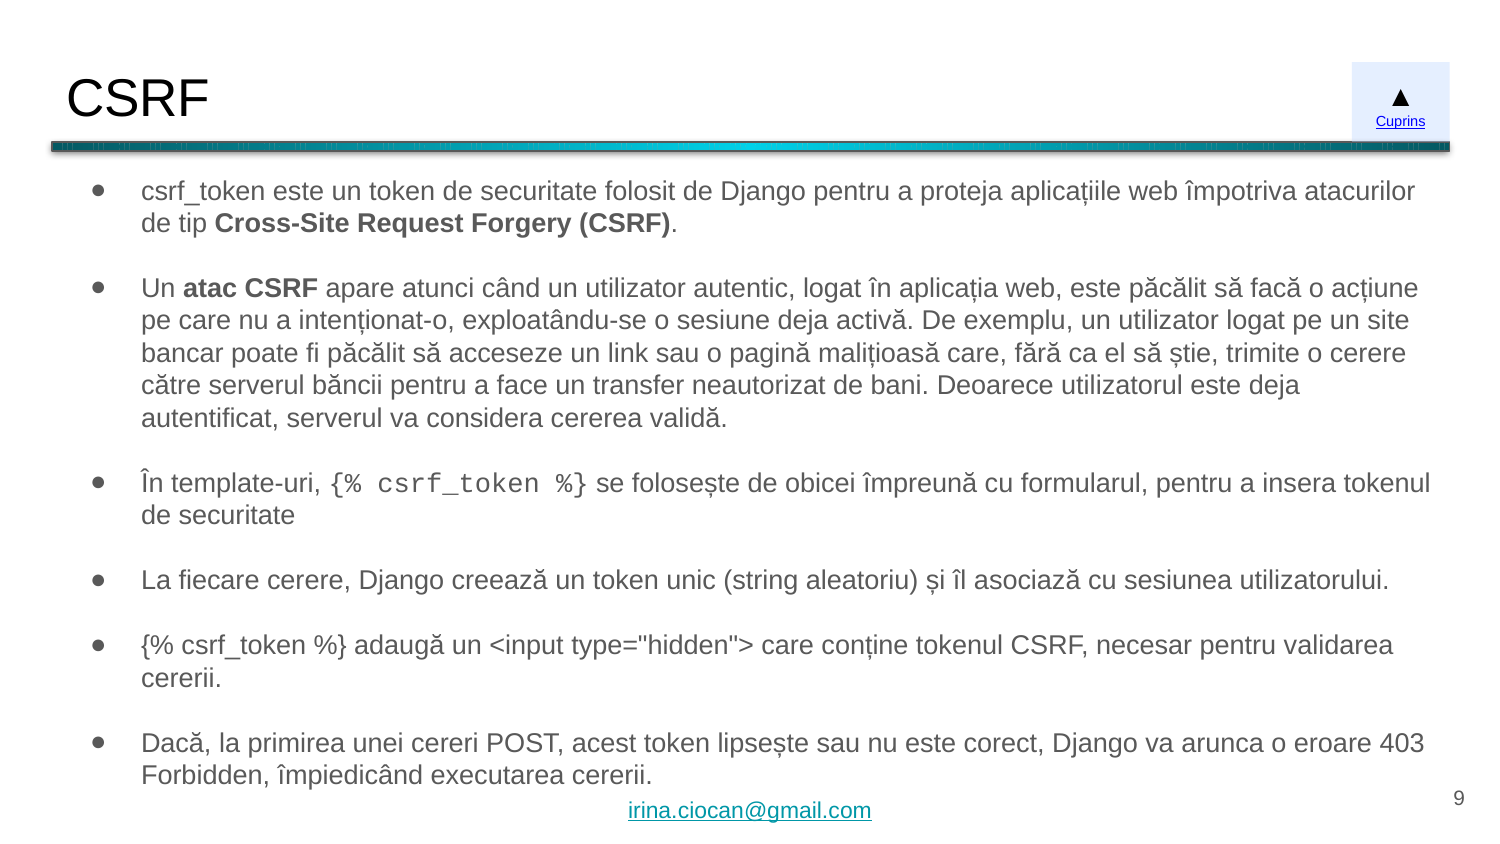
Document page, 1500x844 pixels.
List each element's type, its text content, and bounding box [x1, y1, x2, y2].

text_box ▲ Cuprins [1351, 62, 1450, 142]
text_box irina.ciocan@gmail.com [613, 796, 889, 837]
text_box [51, 141, 1450, 151]
text_box csrf_token este un token de securitate folosit de Django pentru a proteja aplicațiile web împotriva atacurilor de tip Cross-Site Request Forgery (CSRF). Un atac CSRF apare atunci când un utilizator autentic, logat în aplicația web, este păcălit să facă o acțiune pe care nu a intenționat-o, exploatându-se o sesiune deja activă. De exemplu, un utilizator logat pe un site bancar poate fi păcălit să acceseze un link sau o pagină malițioasă care, fără ca el să știe, trimite o cerere către serverul băncii pentru a face un transfer neautorizat de bani. Deoarece utilizatorul este deja autentificat, serverul va considera cererea validă. În template-uri, {% csrf_token %} se folosește de obicei împreună cu formularul, pentru a insera tokenul de securitate La fiecare cerere, Django creează un token unic (string aleatoriu) și îl asociază cu sesiunea utilizatorului. {% csrf_token %} adaugă un <input type="hidden"> care conține tokenul CSRF, necesar pentru validarea cererii. Dacă, la primirea unei cereri POST, acest token lipsește sau nu este corect, Django va arunca o eroare 403 Forbidden, împiedicând executarea cererii. [51, 157, 1449, 796]
title CSRF [51, 48, 1449, 139]
slide_number ‹#› [1389, 764, 1480, 830]
